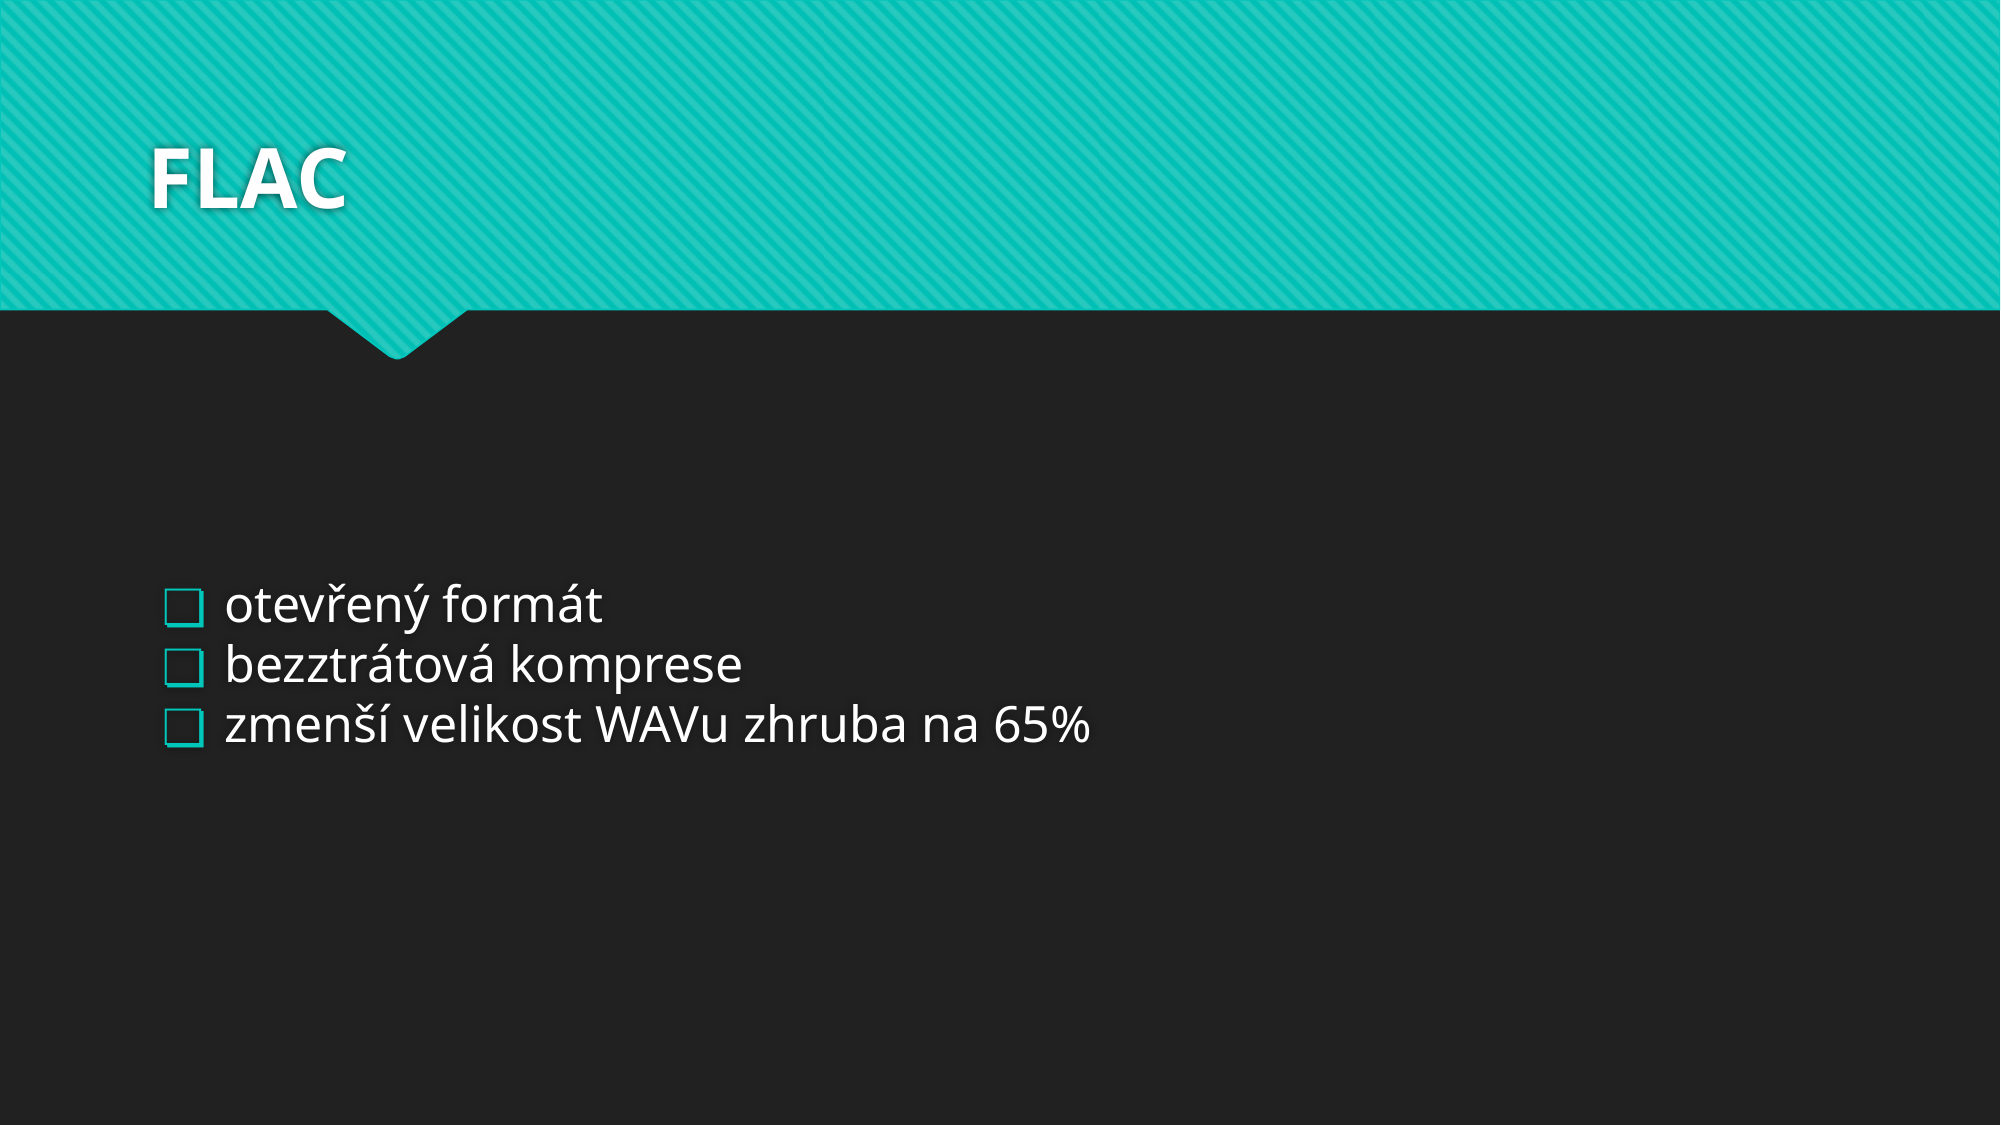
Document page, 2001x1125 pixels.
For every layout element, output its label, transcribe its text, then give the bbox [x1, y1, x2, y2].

list otevřený formát bezztrátová komprese zmenší velikost WAVu zhruba na 65% [134, 364, 1866, 962]
picture [1, 1, 1999, 357]
title FLAC [132, 73, 1868, 233]
